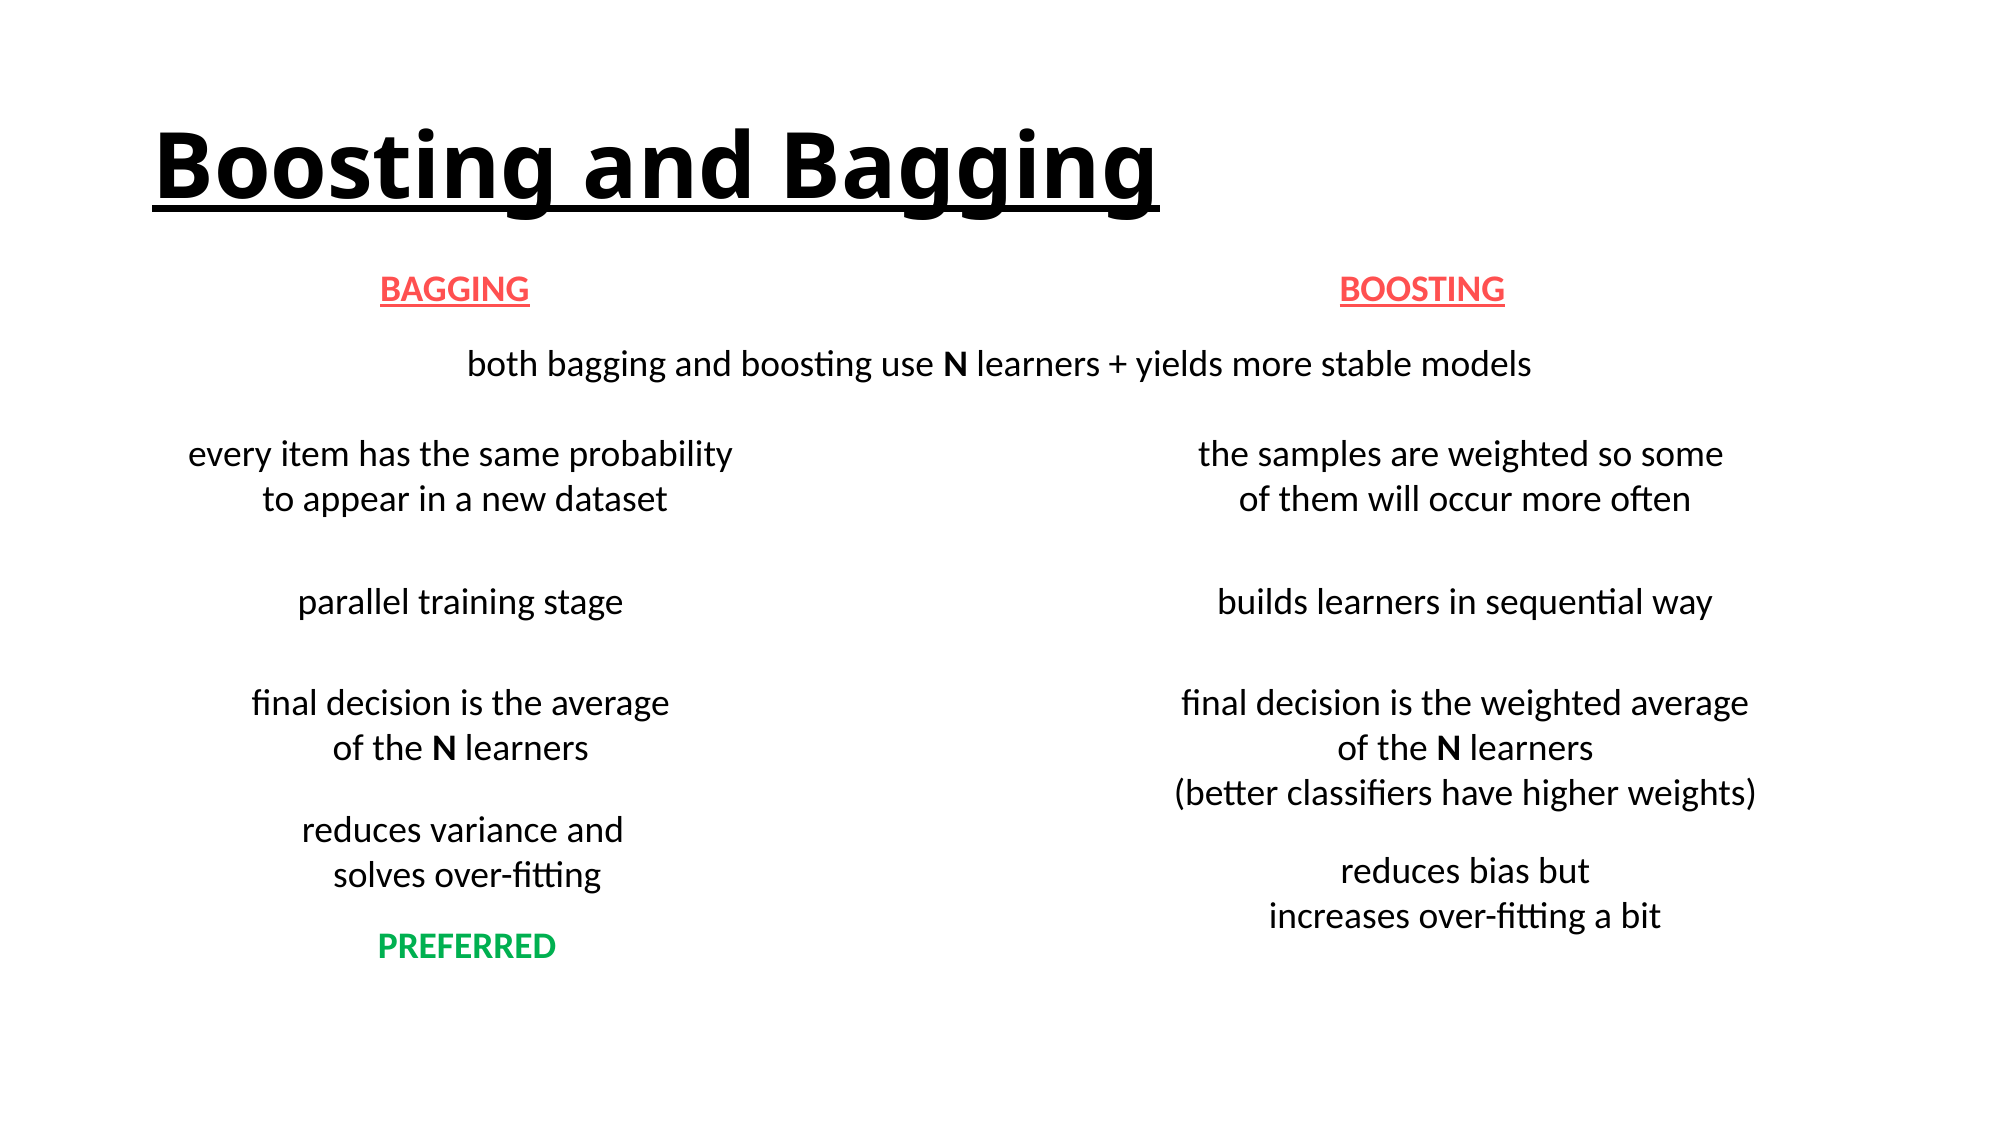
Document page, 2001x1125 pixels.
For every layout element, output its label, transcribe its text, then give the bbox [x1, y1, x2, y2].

text_box reduces variance and solves over-fitting [287, 797, 648, 902]
text_box reduces bias but increases over-fitting a bit [1254, 838, 1677, 943]
text_box final decision is the average of the N learners [236, 670, 686, 776]
text_box PREFERRED [363, 913, 572, 974]
text_box BAGGING BOOSTING [365, 256, 1521, 317]
text_box both bagging and boosting use N learners + yields more stable models [452, 331, 1548, 437]
text_box builds learners in sequential way [1202, 569, 1729, 630]
text_box every item has the same probability to appear in a new dataset [173, 421, 749, 526]
text_box the samples are weighted so some of them will occur more often [1183, 421, 1748, 526]
text_box final decision is the weighted average of the N learners (better classifiers have higher weights) [1158, 670, 1773, 821]
text_box parallel training stage [282, 569, 640, 630]
title Boosting and Bagging [137, 59, 1863, 278]
